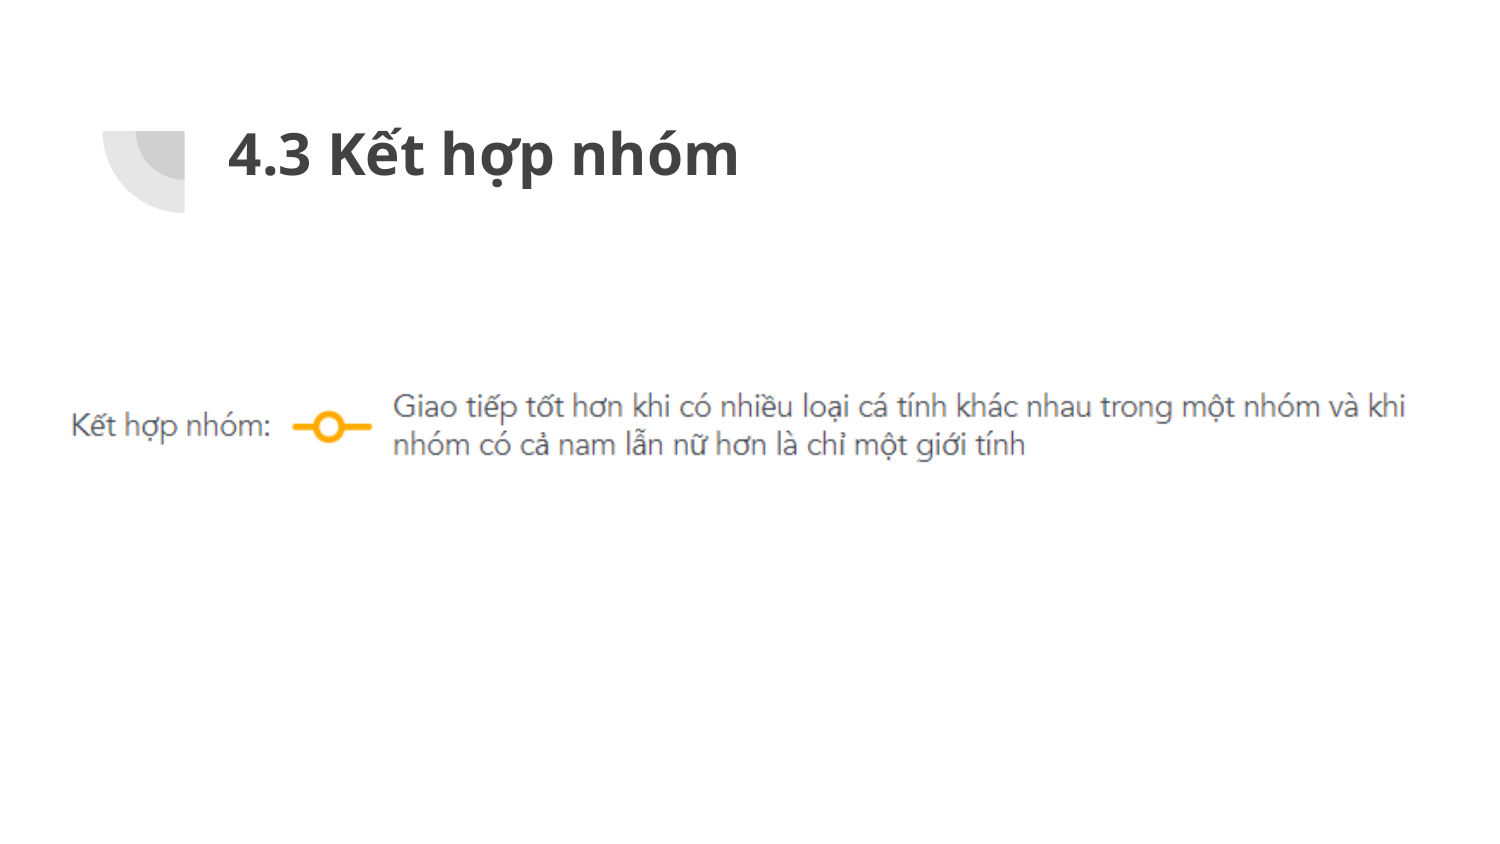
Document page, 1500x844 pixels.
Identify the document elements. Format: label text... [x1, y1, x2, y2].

title 4.3 Kết hợp nhóm [213, 98, 1368, 263]
picture [63, 353, 1437, 509]
